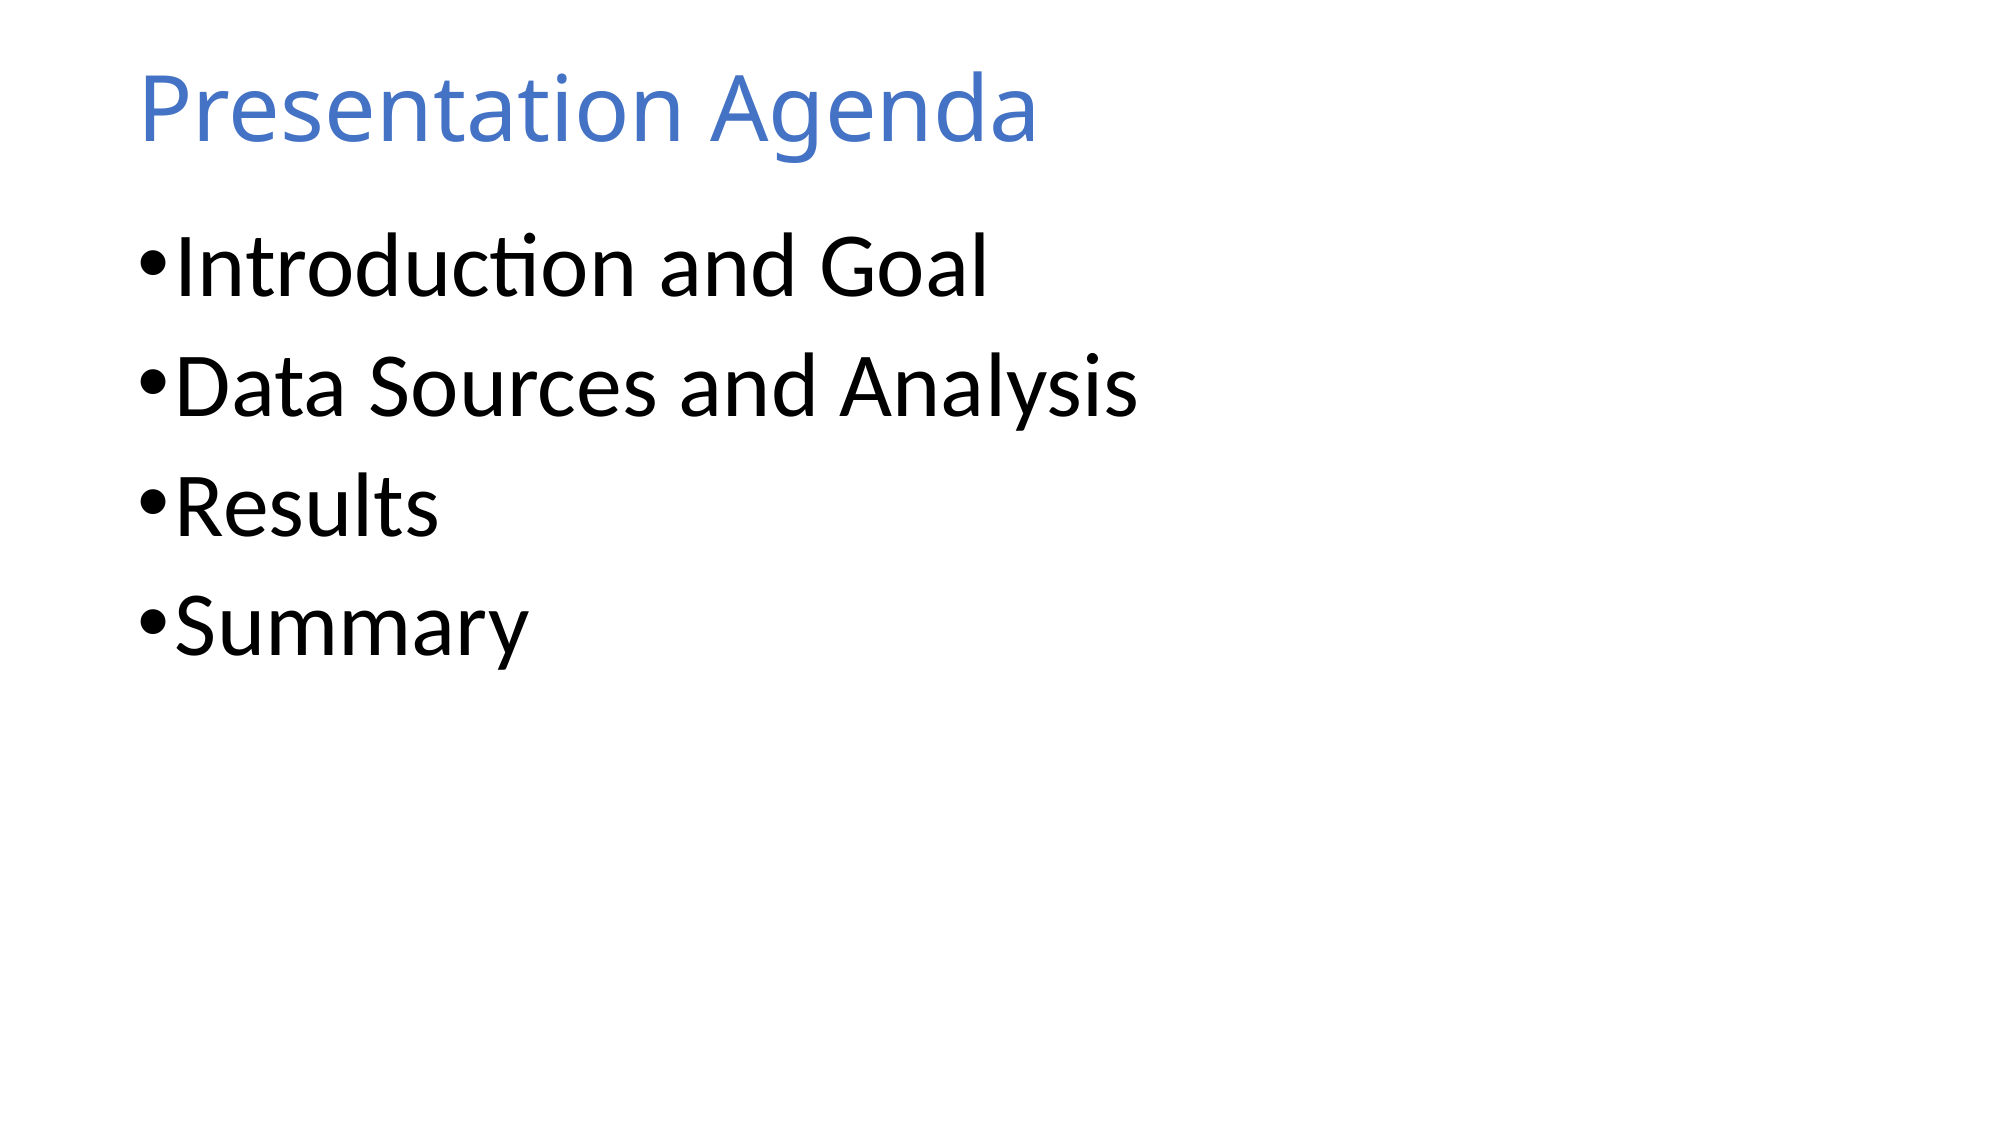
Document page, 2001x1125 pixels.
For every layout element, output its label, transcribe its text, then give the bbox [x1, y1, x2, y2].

list Introduction and Goal Data Sources and Analysis Results Summary [122, 210, 1863, 1014]
title Presentation Agenda [122, 43, 1848, 181]
